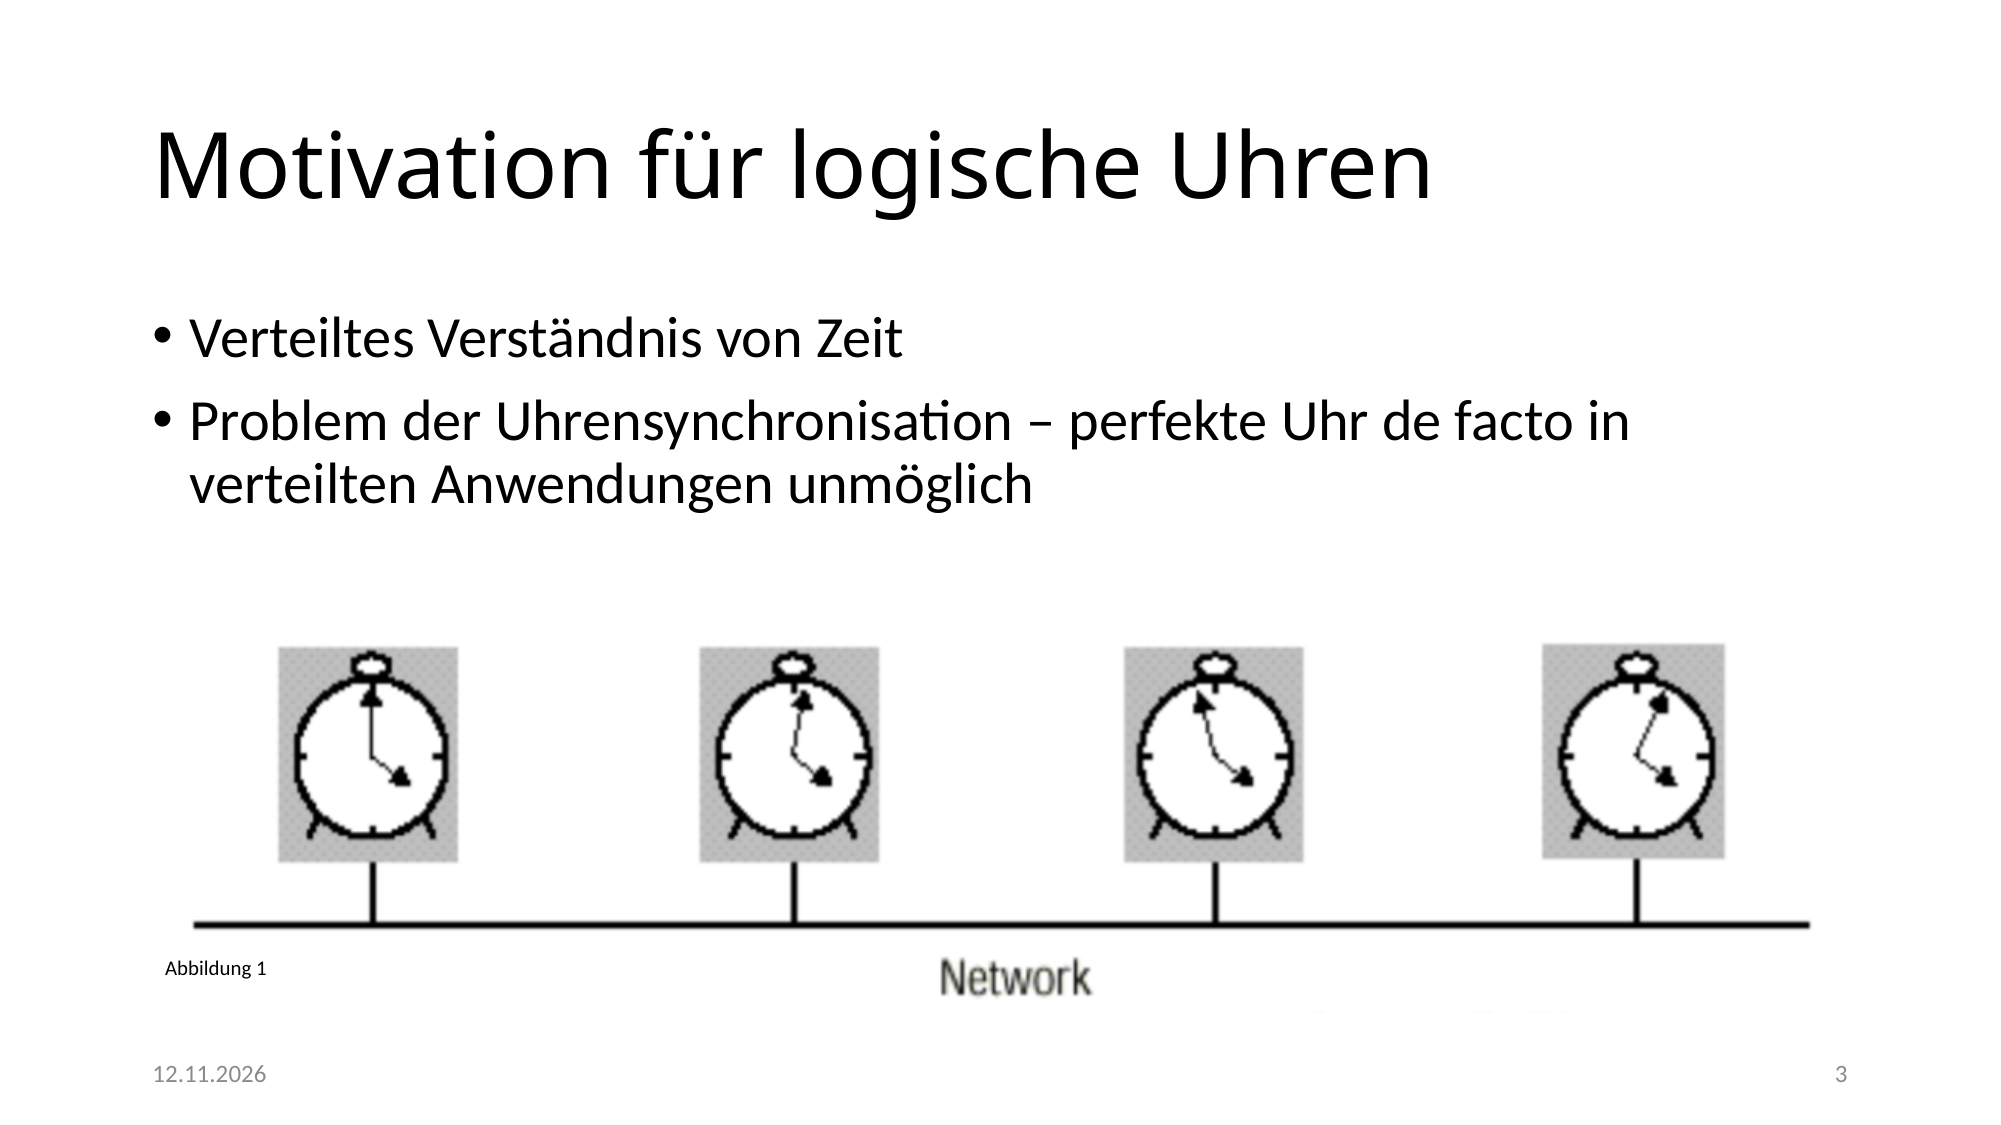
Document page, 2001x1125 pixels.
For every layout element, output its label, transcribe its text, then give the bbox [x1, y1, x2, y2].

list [124, 601, 1850, 1014]
slide_number 3 [1412, 1042, 1863, 1103]
text_box Verteiltes Verständnis von Zeit Problem der Uhrensynchronisation – perfekte Uhr de facto in verteilten Anwendungen unmöglich [137, 299, 1863, 1014]
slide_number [137, 1042, 588, 1103]
title Motivation für logische Uhren [137, 59, 1863, 278]
